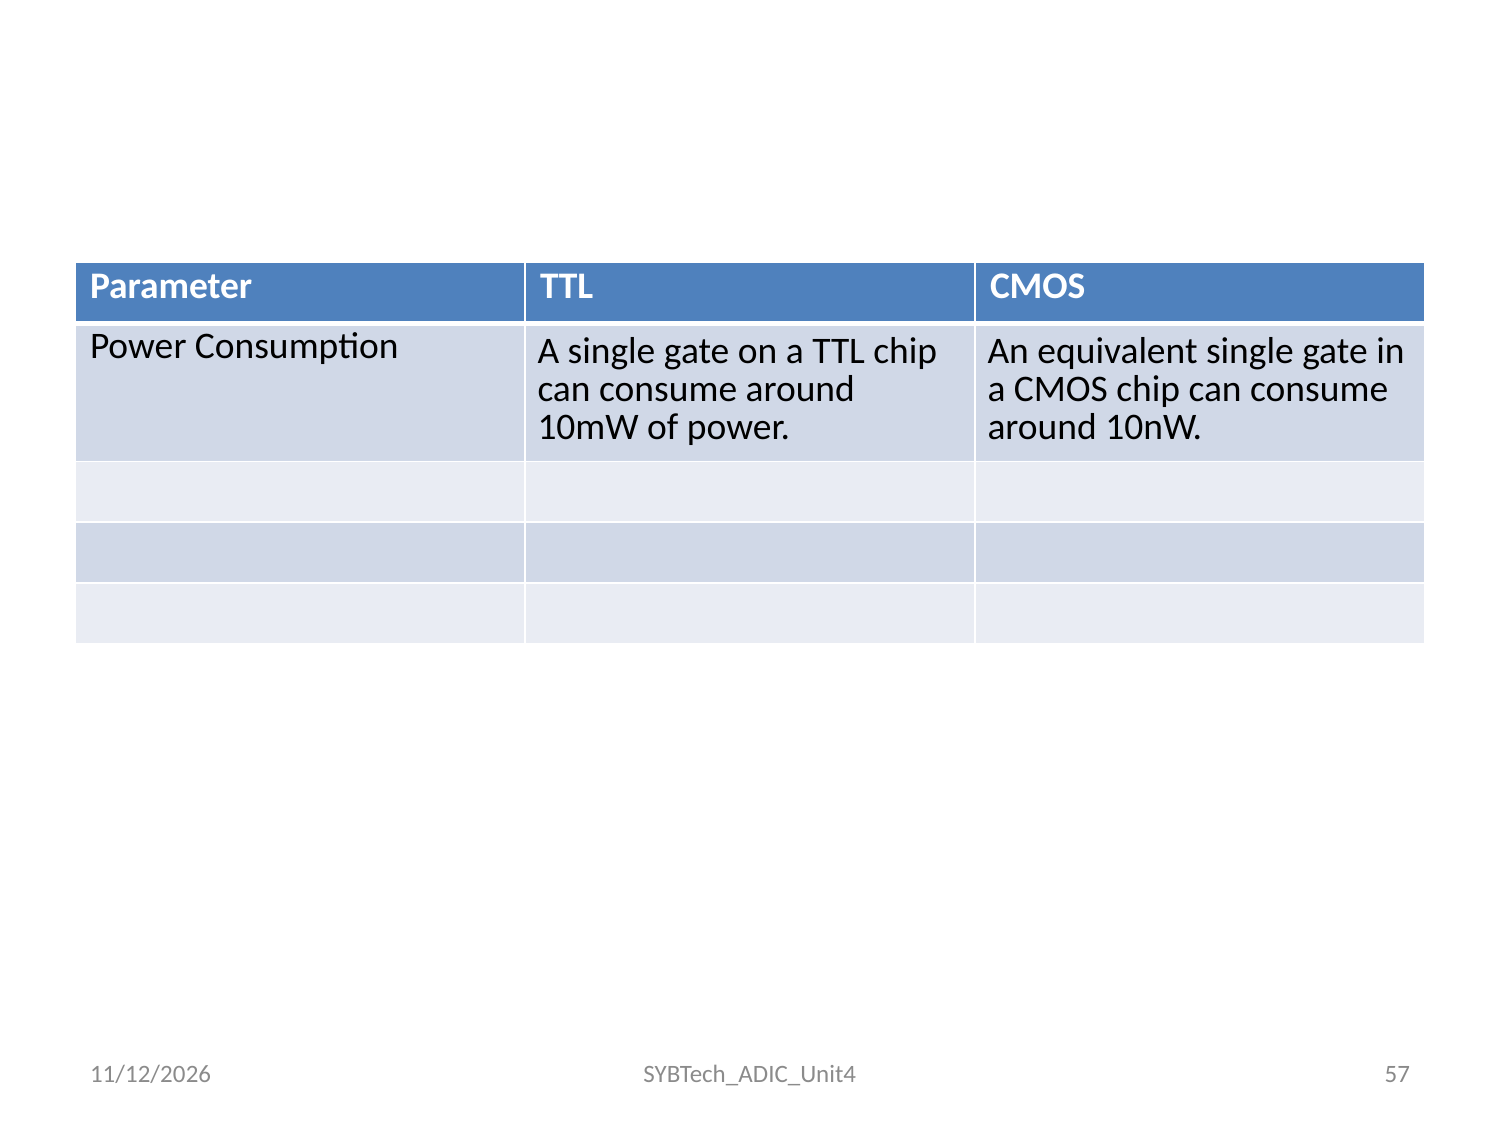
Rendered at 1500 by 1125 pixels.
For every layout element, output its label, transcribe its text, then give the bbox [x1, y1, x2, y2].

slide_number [75, 1042, 425, 1103]
table_cell [526, 462, 974, 521]
table_cell [76, 584, 524, 643]
table_cell [976, 462, 1424, 521]
table_cell [526, 523, 974, 582]
footer SYBTech_ADIC_Unit4 [512, 1042, 988, 1103]
table_cell [526, 584, 974, 643]
table_cell Power Consumption [76, 326, 524, 461]
slide_number 57 [1074, 1042, 1425, 1103]
table_cell [976, 523, 1424, 582]
table_cell An equivalent single gate in a CMOS chip can consume around 10nW. [976, 326, 1424, 461]
table_cell [76, 462, 524, 521]
table_header CMOS [976, 263, 1424, 321]
table_cell [76, 523, 524, 582]
table_cell [976, 584, 1424, 643]
table_header Parameter [76, 263, 524, 321]
table_header TTL [526, 263, 974, 321]
table_cell A single gate on a TTL chip can consume around 10mW of power. [526, 326, 974, 461]
